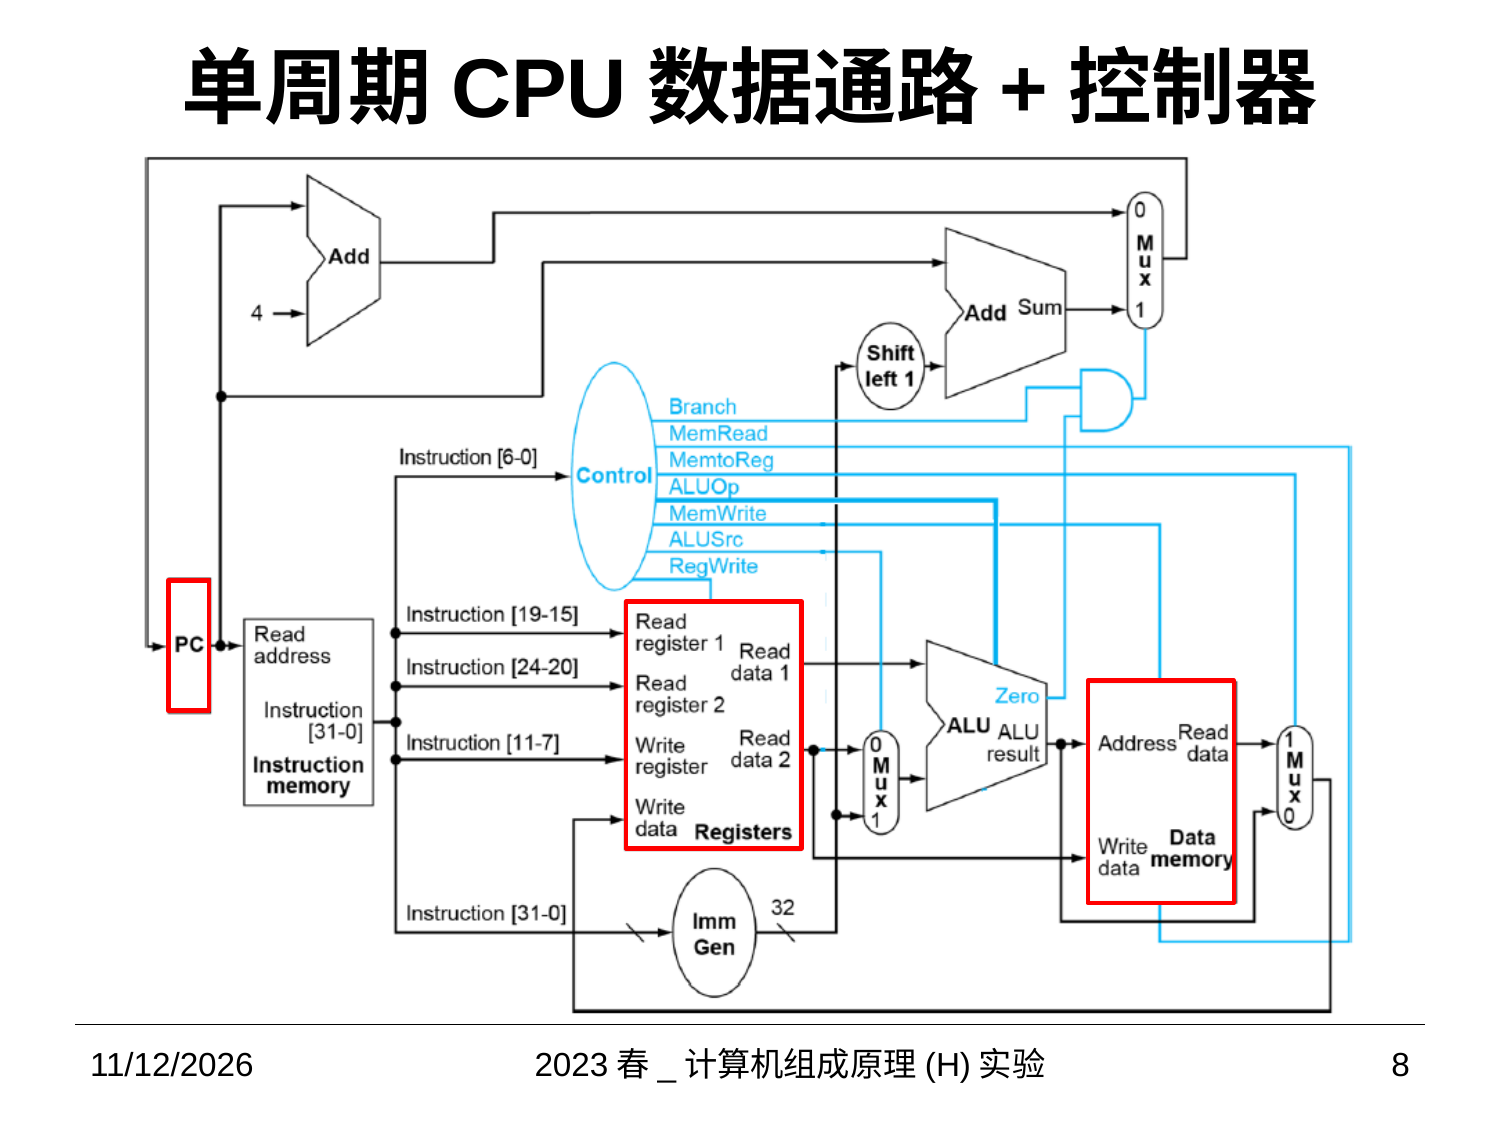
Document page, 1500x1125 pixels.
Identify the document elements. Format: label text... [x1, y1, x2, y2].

title 单周期CPU数据通路+控制器 [75, 13, 1425, 155]
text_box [138, 149, 1362, 1024]
footer 2023春_计算机组成原理(H)实验 [424, 1031, 1162, 1103]
slide_number 8 [1162, 1024, 1426, 1103]
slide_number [74, 1024, 424, 1103]
